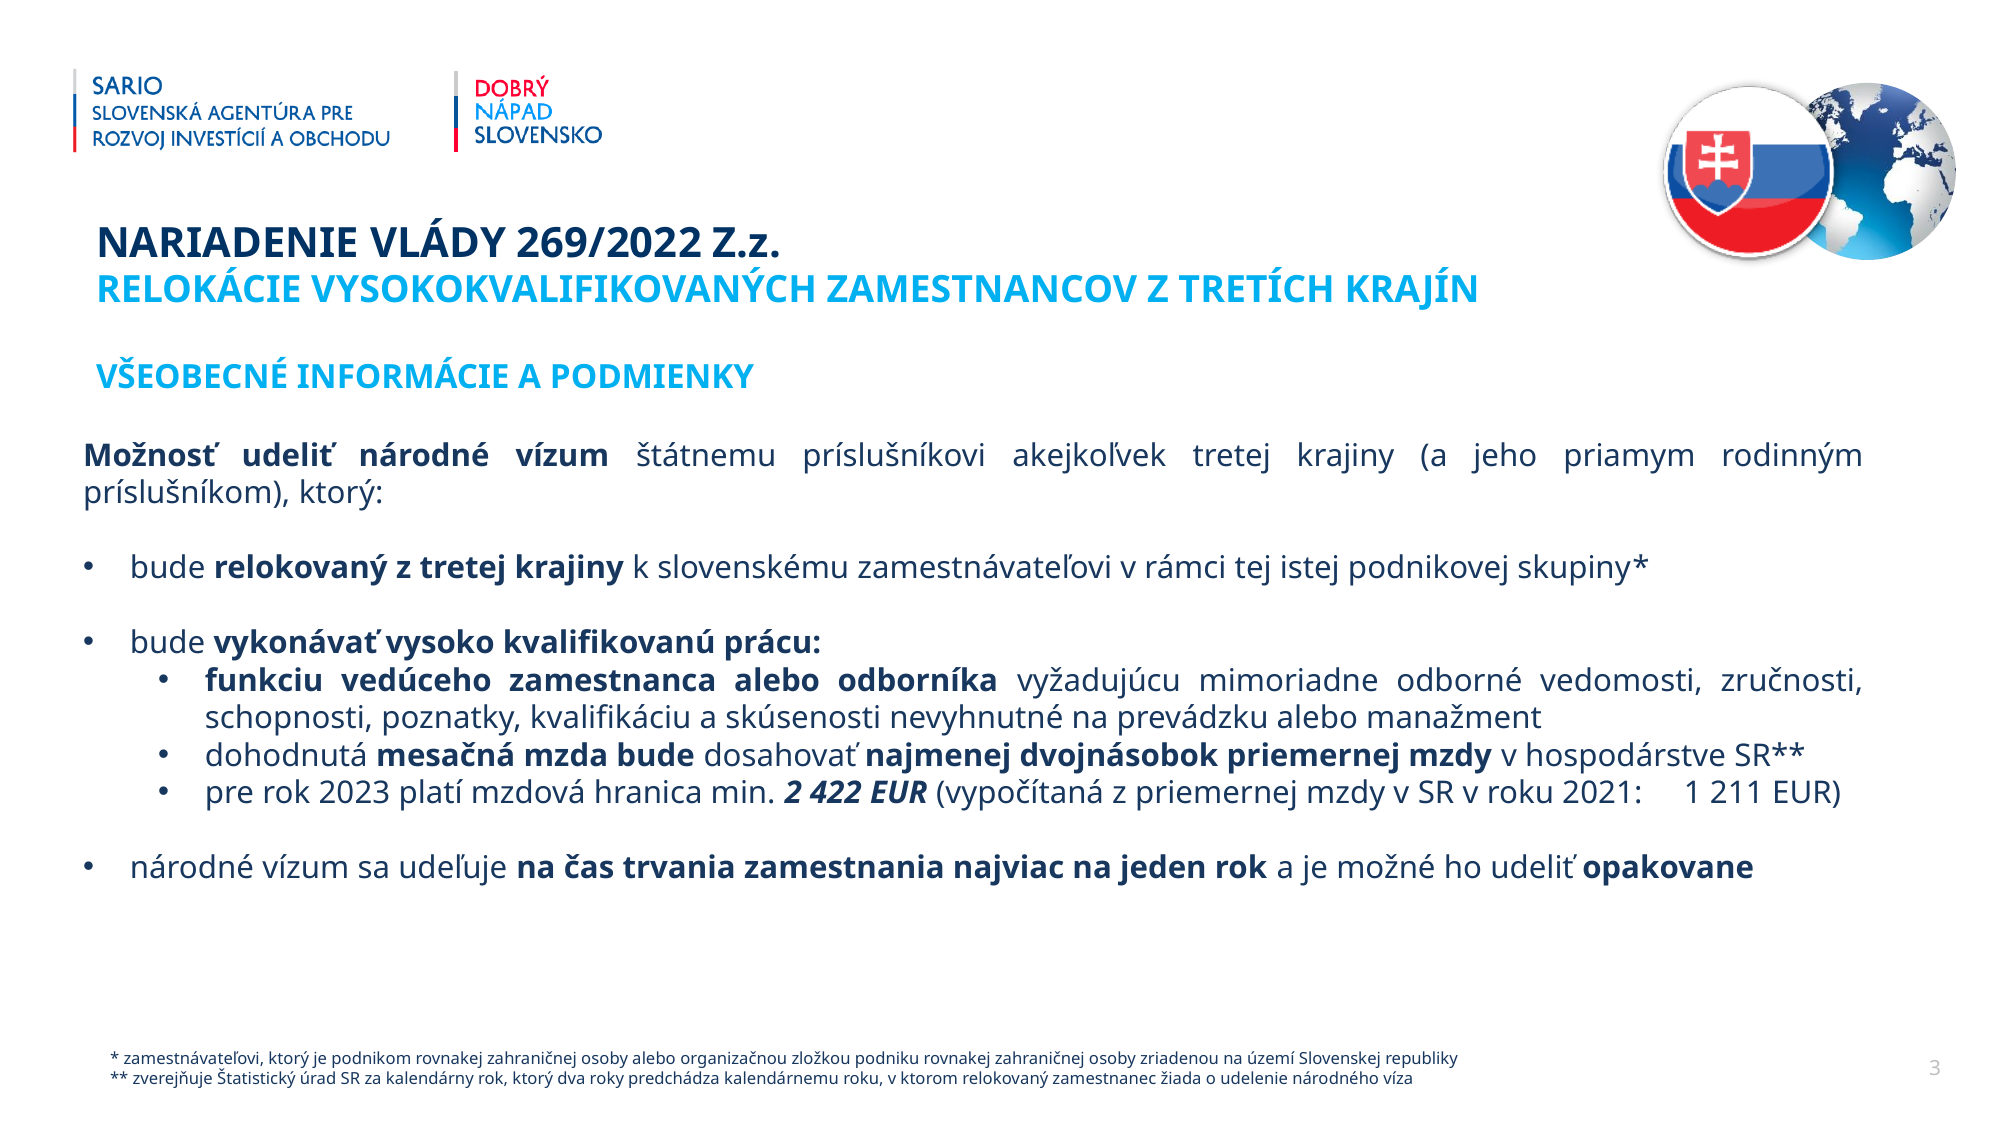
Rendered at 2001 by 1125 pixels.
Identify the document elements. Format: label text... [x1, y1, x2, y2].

text_box Možnosť udeliť národné vízum štátnemu príslušníkovi akejkoľvek tretej krajiny (a jeho priamym rodinným príslušníkom), ktorý: bude relokovaný z tretej krajiny k slovenskému zamestnávateľovi v rámci tej istej podnikovej skupiny* bude vykonávať vysoko kvalifikovanú prácu: funkciu vedúceho zamestnanca alebo odborníka vyžadujúcu mimoriadne odborné vedomosti, zručnosti, schopnosti, poznatky, kvalifikáciu a skúsenosti nevyhnutné na prevádzku alebo manažment dohodnutá mesačná mzda bude dosahovať najmenej dvojnásobok priemernej mzdy v hospodárstve SR** pre rok 2023 platí mzdová hranica min. 2 422 EUR (vypočítaná z priemernej mzdy v SR v roku 2021: 1 211 EUR) národné vízum sa udeľuje na čas trvania zamestnania najviac na jeden rok a je možné ho udeliť opakovane [68, 427, 1880, 892]
slide_number 3 [1893, 1046, 1956, 1092]
picture [454, 71, 627, 152]
text_box * zamestnávateľovi, ktorý je podnikom rovnakej zahraničnej osoby alebo organizačnou zložkou podniku rovnakej zahraničnej osoby zriadenou na území Slovenskej republiky ** zverejňuje Štatistický úrad SR za kalendárny rok, ktorý dva roky predchádza kalendárnemu roku, v ktorom relokovaný zamestnanec žiada o udelenie národného víza [95, 1040, 1893, 1095]
picture [41, 30, 423, 190]
text_box NARIADENIE VLÁDY 269/2022 Z.z. RELOKÁCIE VYSOKOKVALIFIKOVANÝCH ZAMESTNANCOV Z TRETÍCH KRAJÍN VŠEOBECNÉ INFORMÁCIE A PODMIENKY [81, 208, 1907, 403]
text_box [1660, 82, 1957, 262]
